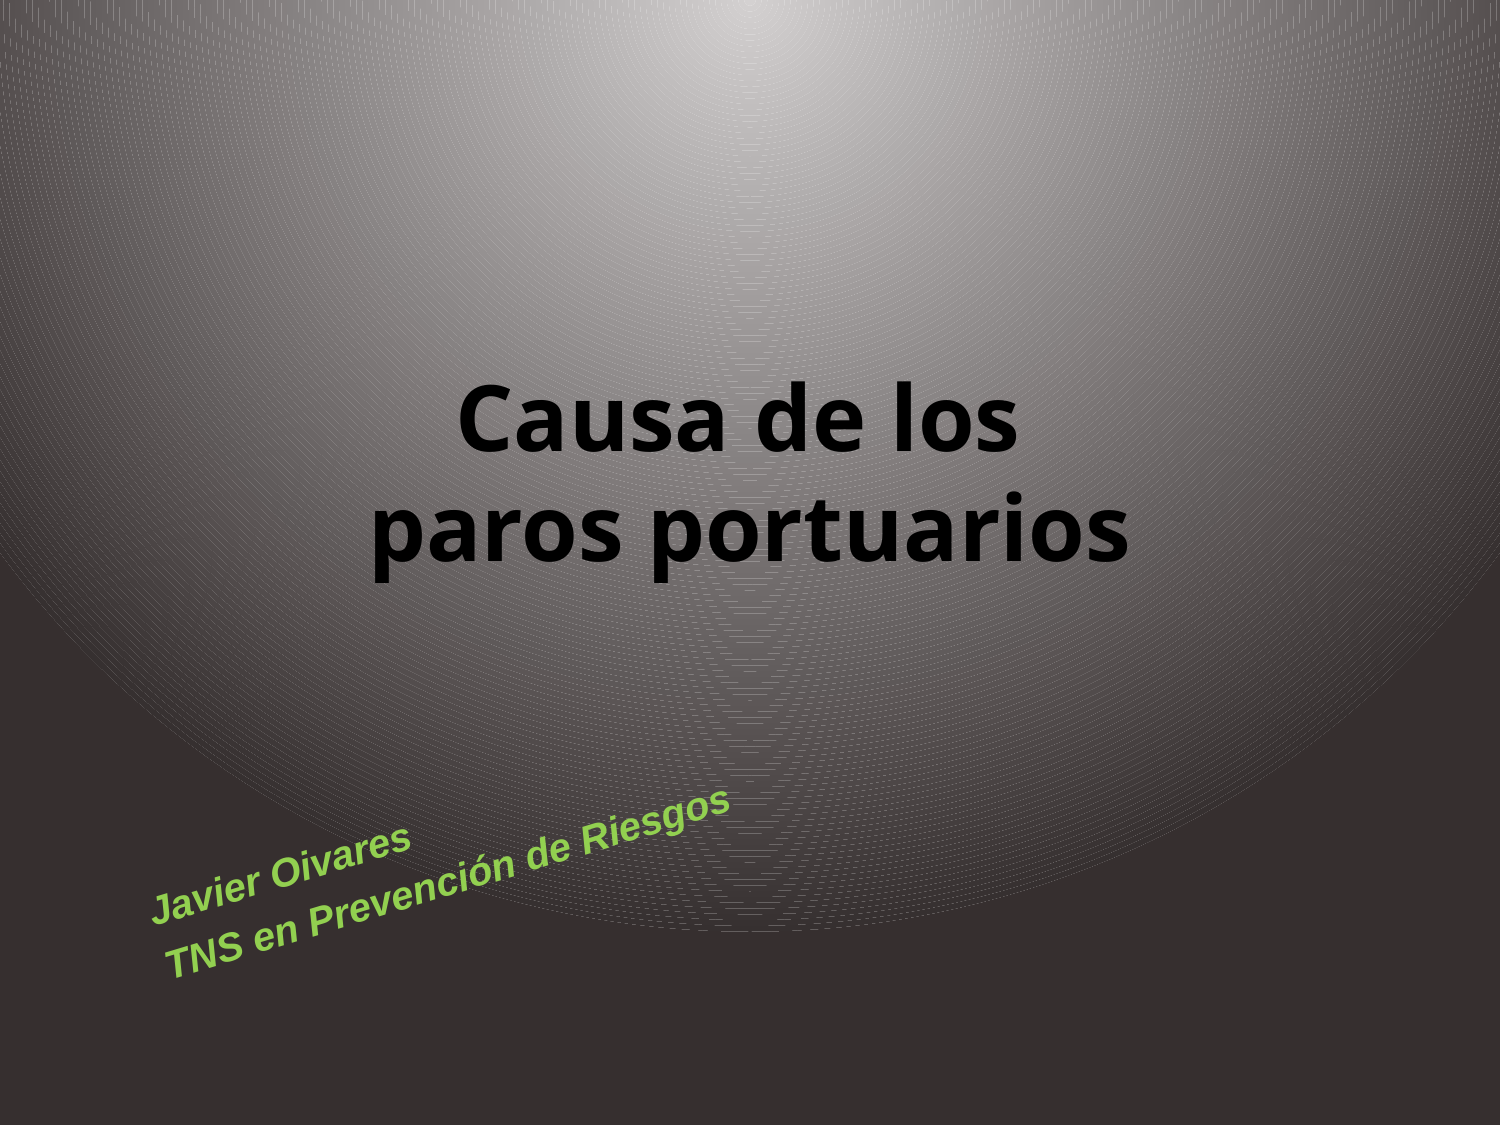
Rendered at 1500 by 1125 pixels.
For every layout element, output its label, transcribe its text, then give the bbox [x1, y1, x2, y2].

title Causa de los paros portuarios [112, 349, 1388, 591]
subtitle Javier Oivares TNS en Prevención de Riesgos [76, 420, 1165, 1000]
